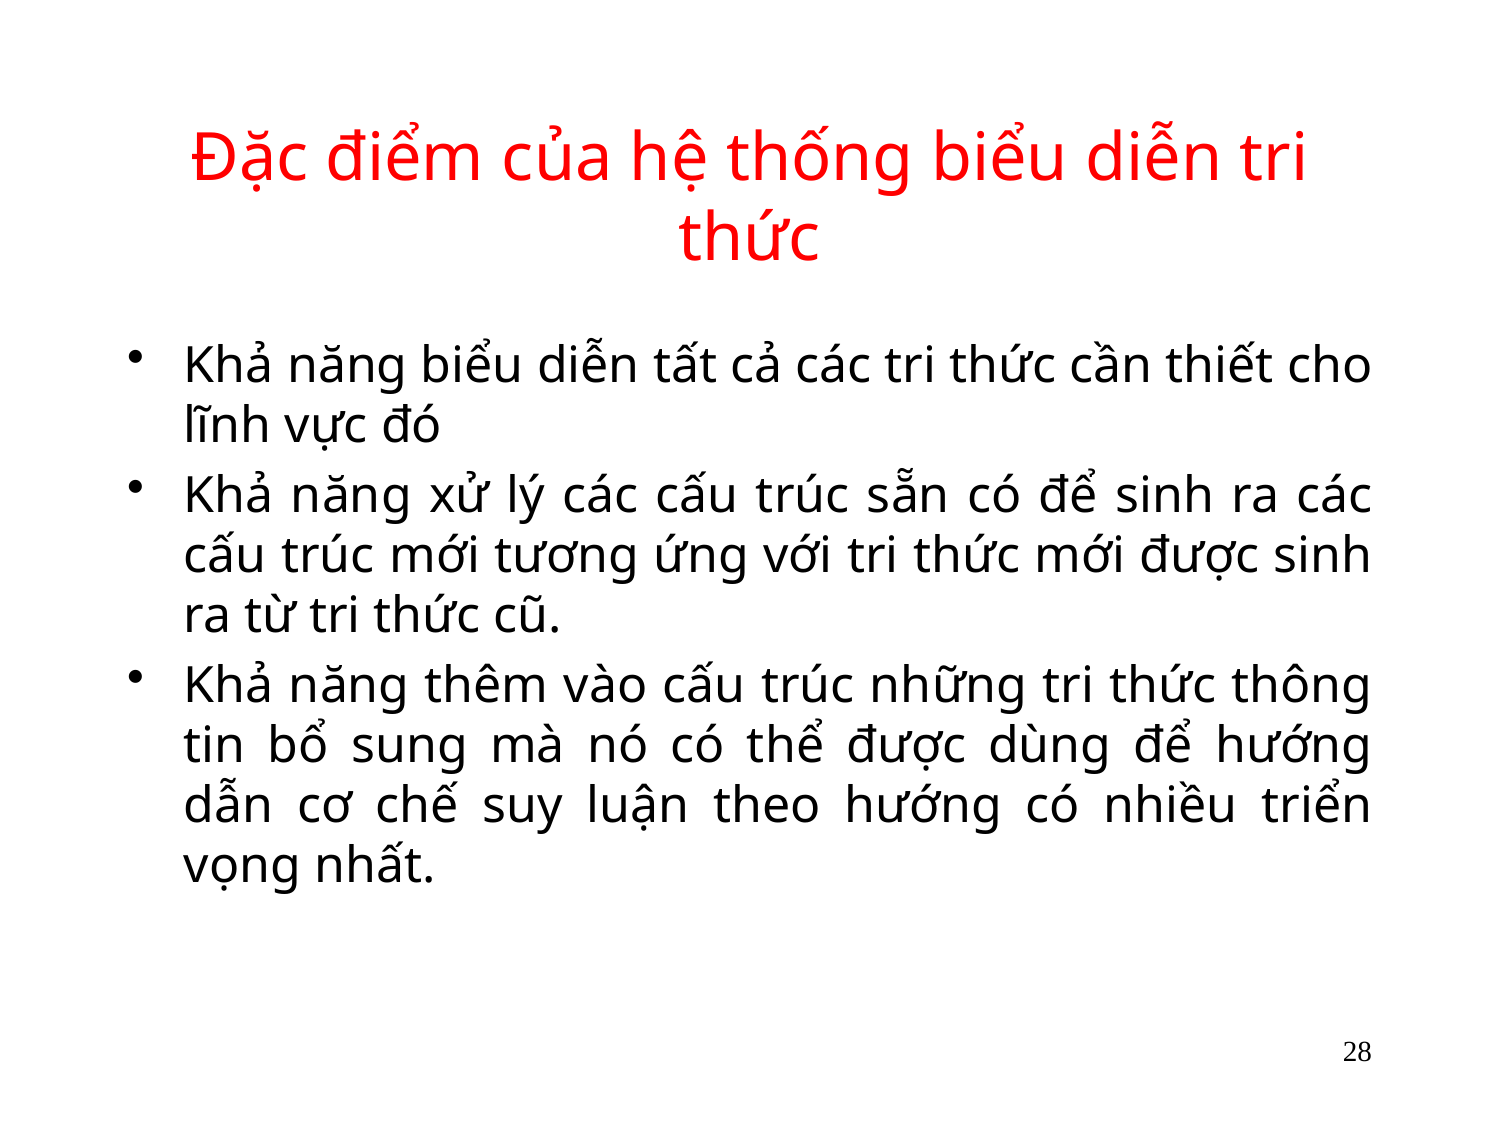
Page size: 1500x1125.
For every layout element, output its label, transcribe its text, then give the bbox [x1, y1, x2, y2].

list Khả năng biểu diễn tất cả các tri thức cần thiết cho lĩnh vực đó Khả năng xử lý các cấu trúc sẵn có để sinh ra các cấu trúc mới tương ứng với tri thức mới được sinh ra từ tri thức cũ. Khả năng thêm vào cấu trúc những tri thức thông tin bổ sung mà nó có thể được dùng để hướng dẫn cơ chế suy luận theo hướng có nhiều triển vọng nhất. [112, 324, 1388, 1000]
slide_number 28 [1074, 1025, 1388, 1100]
title Đặc điểm của hệ thống biểu diễn tri thức [112, 99, 1388, 288]
